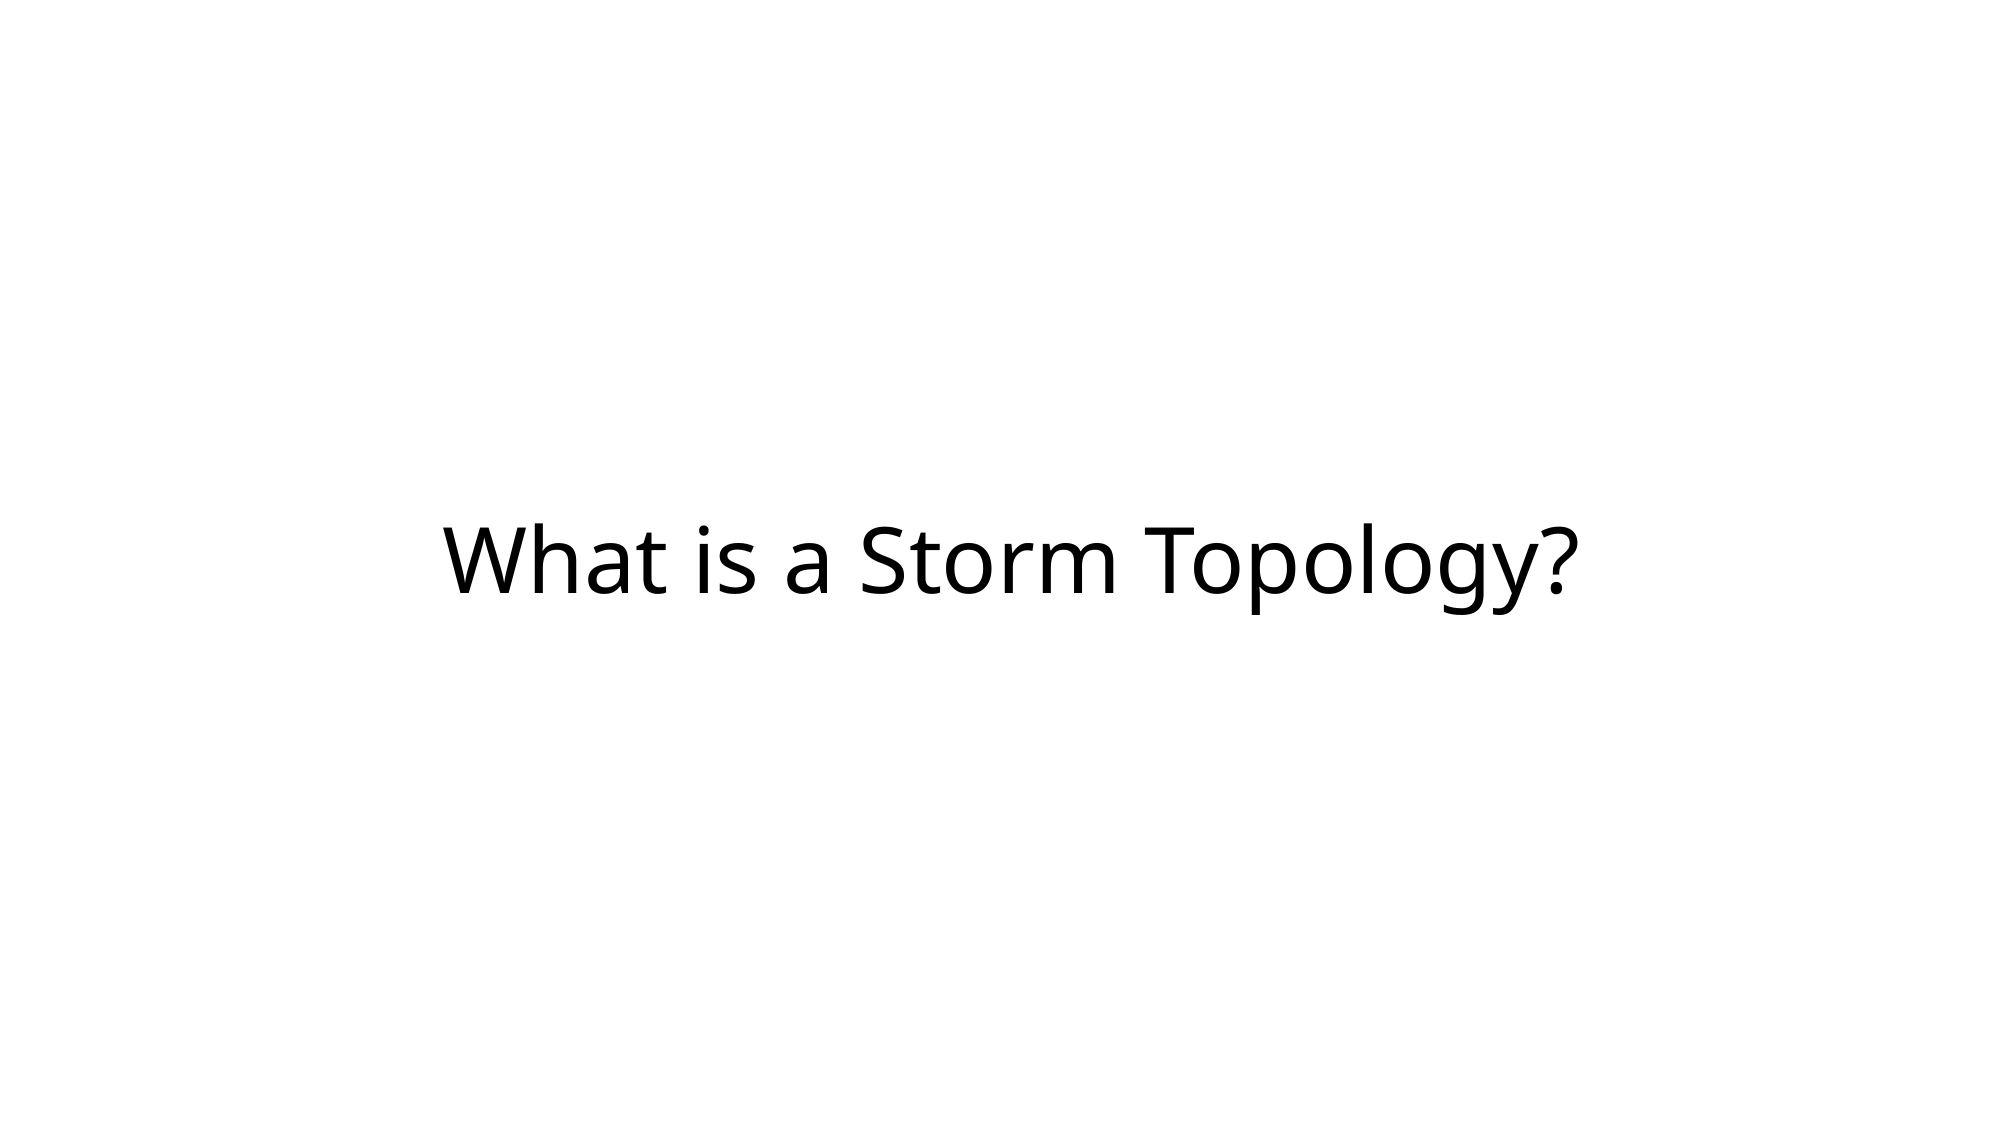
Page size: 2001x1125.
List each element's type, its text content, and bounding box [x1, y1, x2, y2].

title What is a Storm Topology? [66, 515, 1958, 691]
